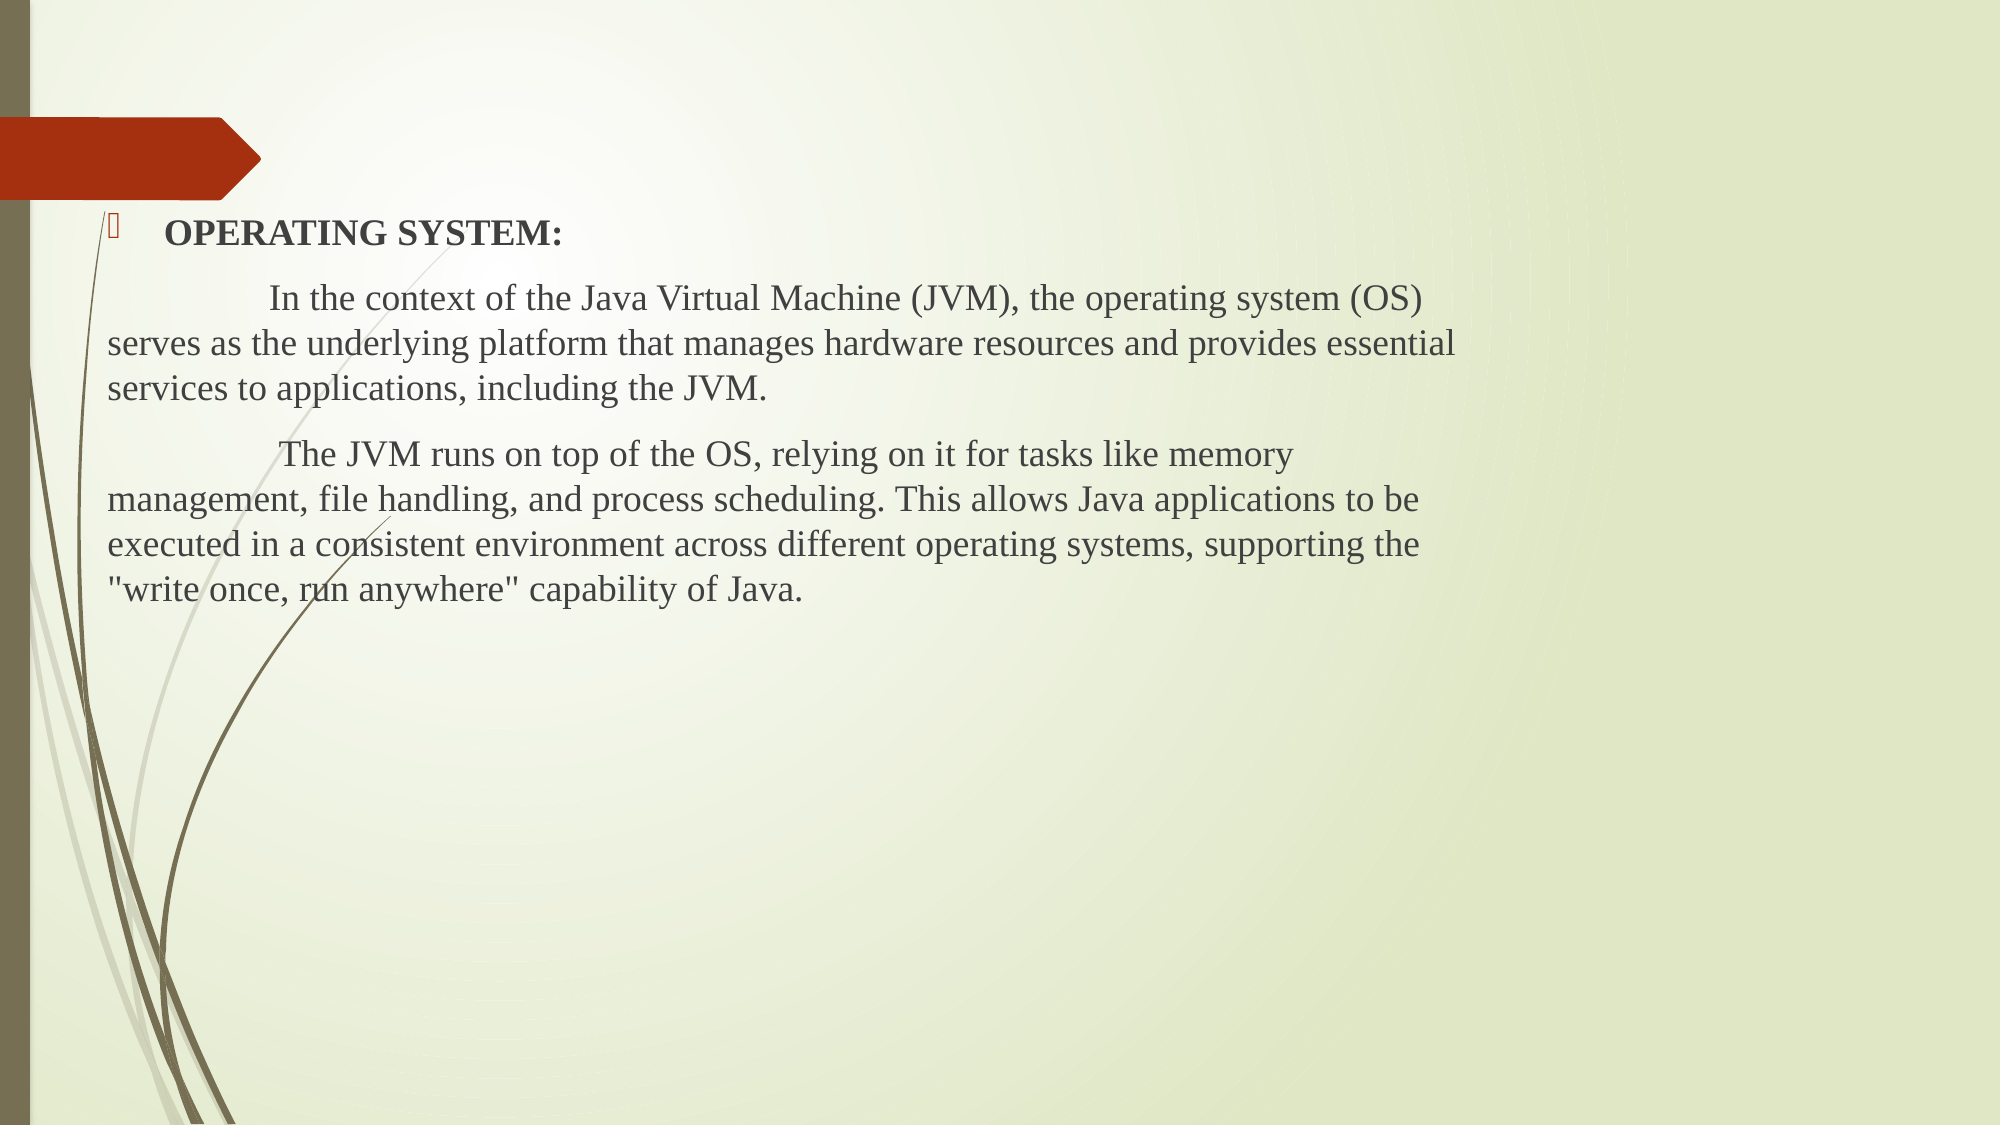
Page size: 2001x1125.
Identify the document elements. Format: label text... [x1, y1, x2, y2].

list OPERATING SYSTEM: In the context of the Java Virtual Machine (JVM), the operating system (OS) serves as the underlying platform that manages hardware resources and provides essential services to applications, including the JVM. The JVM runs on top of the OS, relying on it for tasks like memory management, file handling, and process scheduling. This allows Java applications to be executed in a consistent environment across different operating systems, supporting the "write once, run anywhere" capability of Java. [92, 200, 1503, 893]
